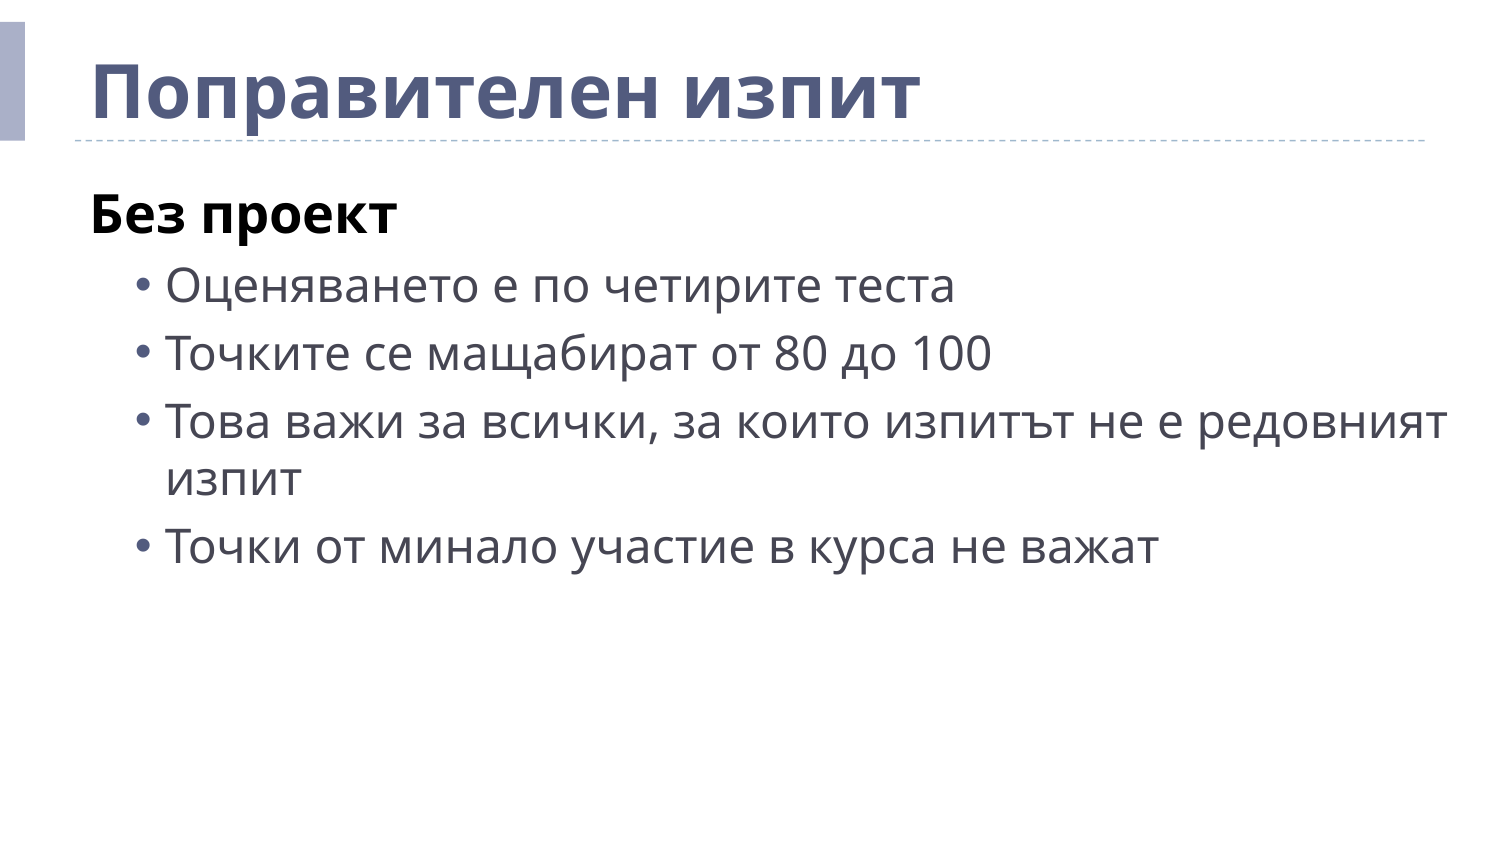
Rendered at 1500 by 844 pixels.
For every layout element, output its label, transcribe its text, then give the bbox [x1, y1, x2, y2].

title Поправителен изпит [75, 18, 1475, 141]
list Без проект Оценяването е по четирите теста Точките се мащабират от 80 до 100 Това важи за всички, за които изпитът не е редовният изпит Точки от минало участие в курса не важат [75, 171, 1475, 835]
